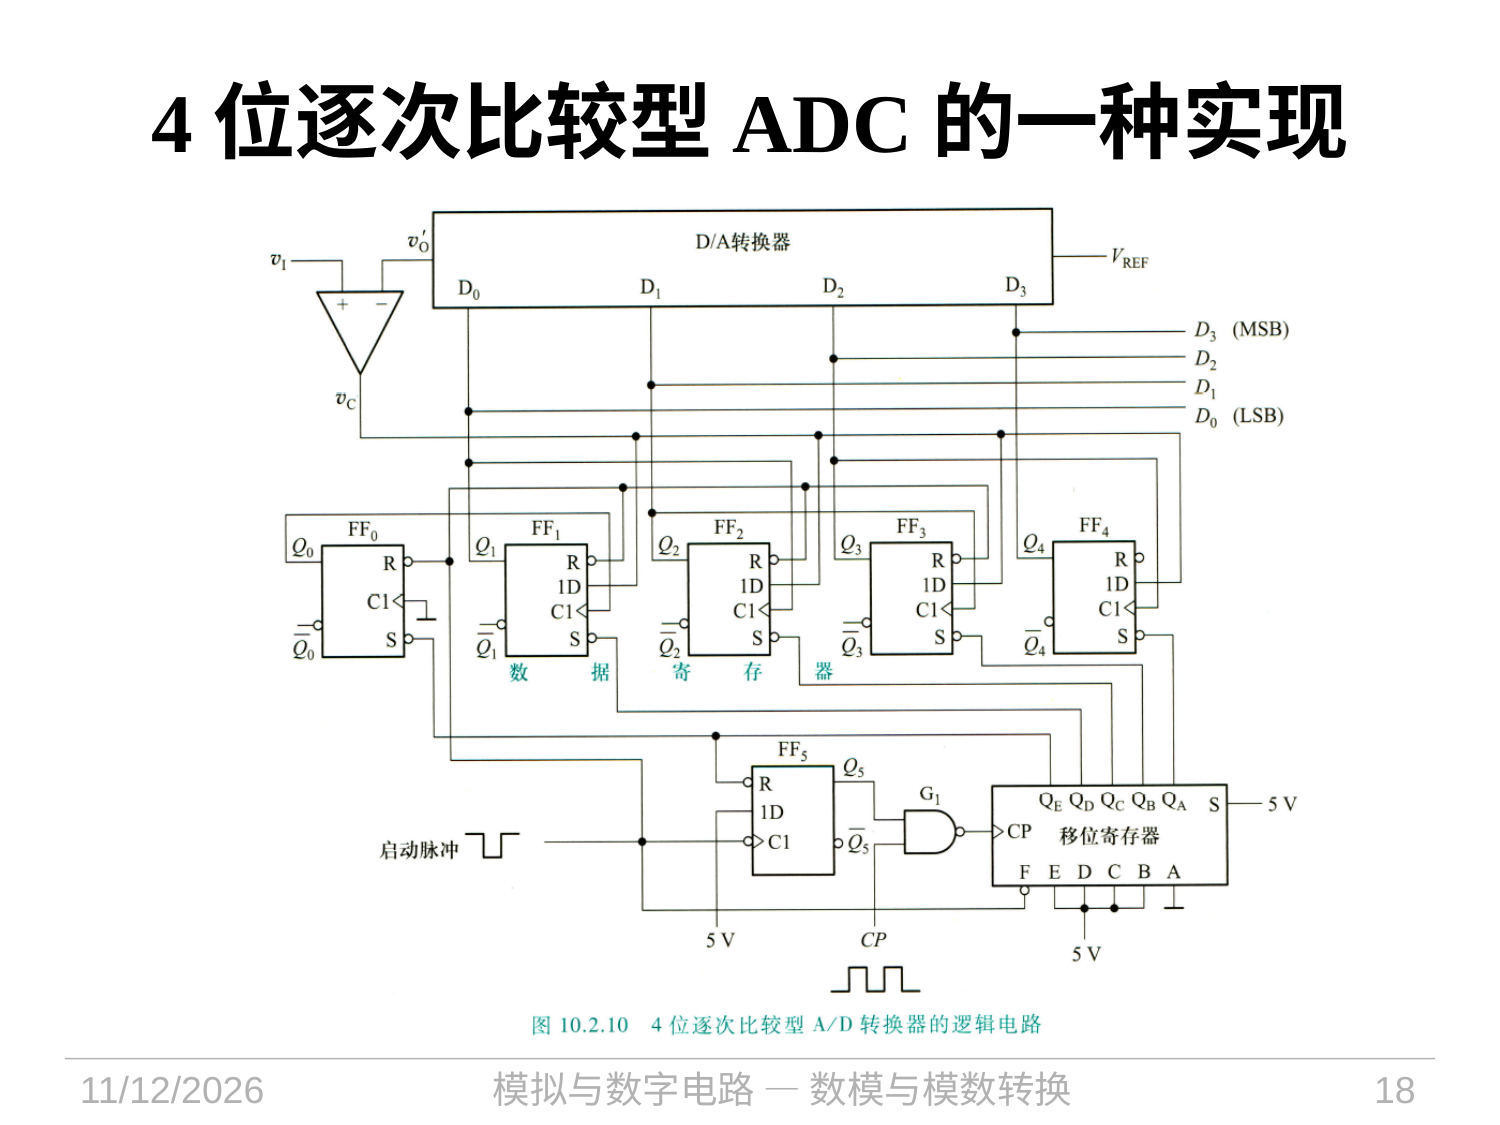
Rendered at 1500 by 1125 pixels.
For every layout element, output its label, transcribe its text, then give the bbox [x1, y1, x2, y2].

footer 模拟与数字电路 — 数模与模数转换 [359, 1058, 1205, 1125]
picture [257, 195, 1307, 1042]
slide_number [64, 1058, 348, 1125]
slide_number 18 [1230, 1058, 1431, 1125]
title 4位逐次比较型ADC的一种实现 [75, 24, 1425, 213]
